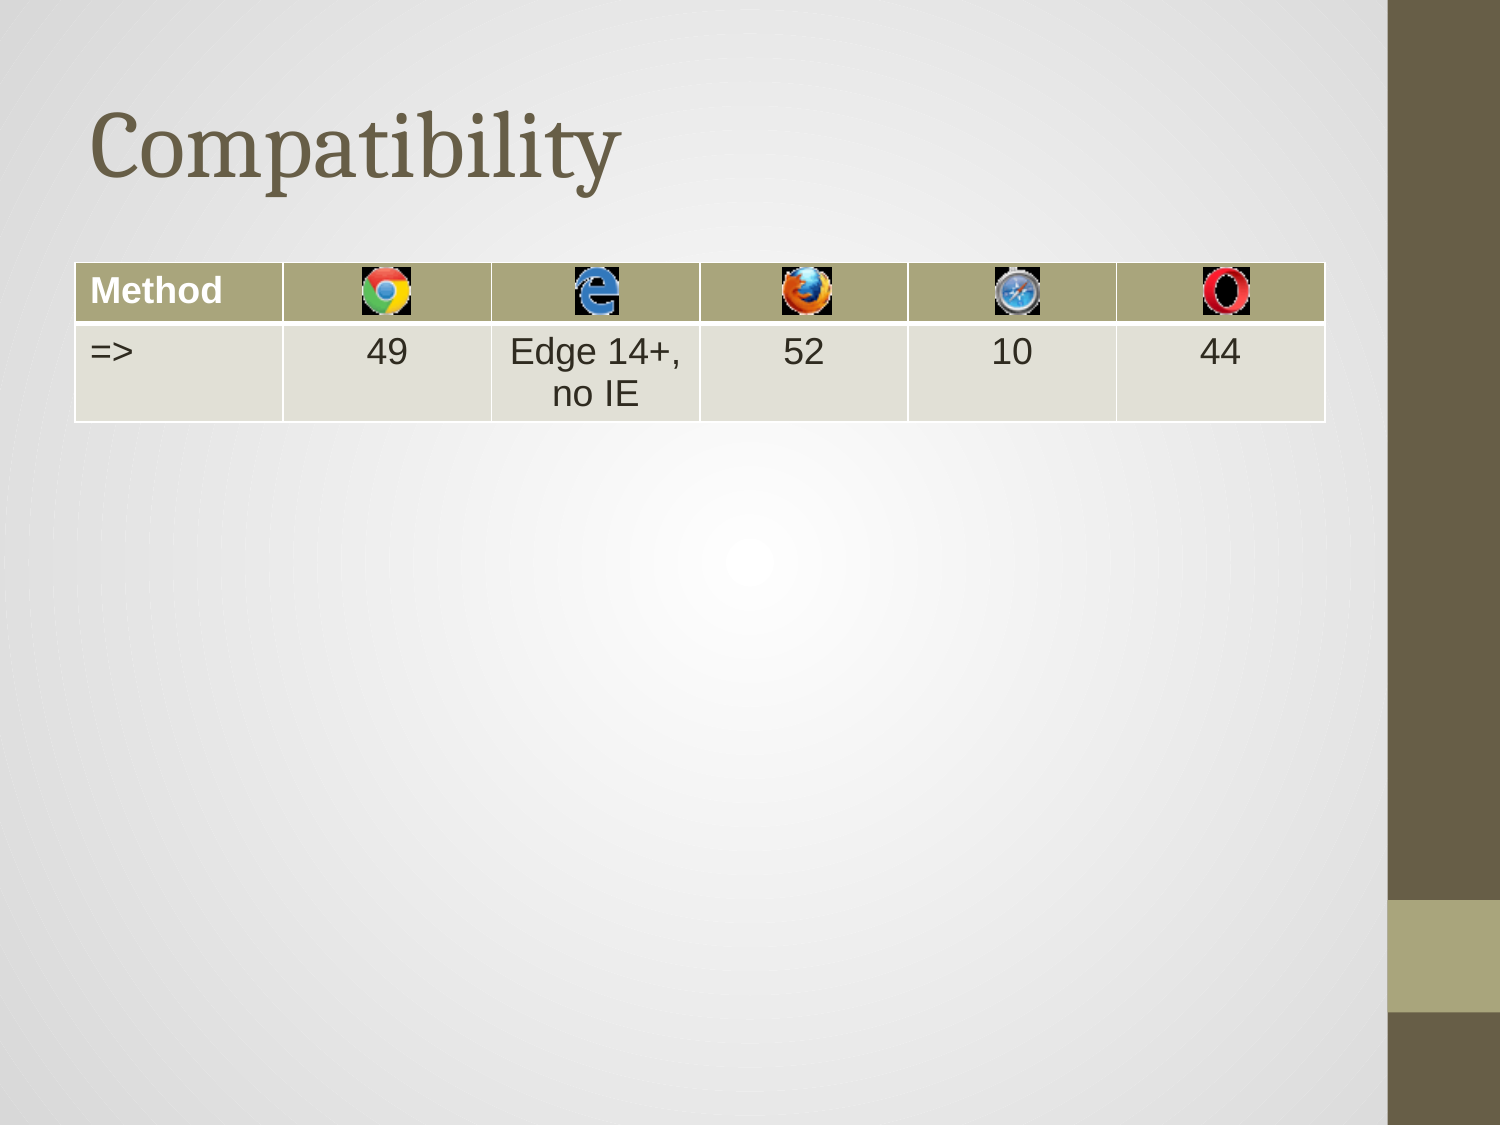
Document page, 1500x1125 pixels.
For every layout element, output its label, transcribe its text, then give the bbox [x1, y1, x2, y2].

picture [1202, 267, 1251, 315]
table_cell => [76, 326, 282, 421]
table_header [909, 263, 1116, 321]
table_header Method [76, 263, 282, 321]
picture [782, 267, 832, 315]
table_header [492, 263, 699, 321]
picture [362, 267, 412, 315]
table_cell 49 [284, 326, 491, 421]
table_cell Edge 14+, no IE [492, 326, 699, 421]
title Compatibility [75, 45, 1325, 233]
table_header [1117, 263, 1324, 321]
picture [574, 267, 619, 315]
picture [995, 267, 1040, 315]
table_cell 44 [1117, 326, 1324, 421]
table_cell 52 [701, 326, 907, 421]
table_cell 10 [909, 326, 1116, 421]
table_header [284, 263, 491, 321]
table_header [701, 263, 907, 321]
